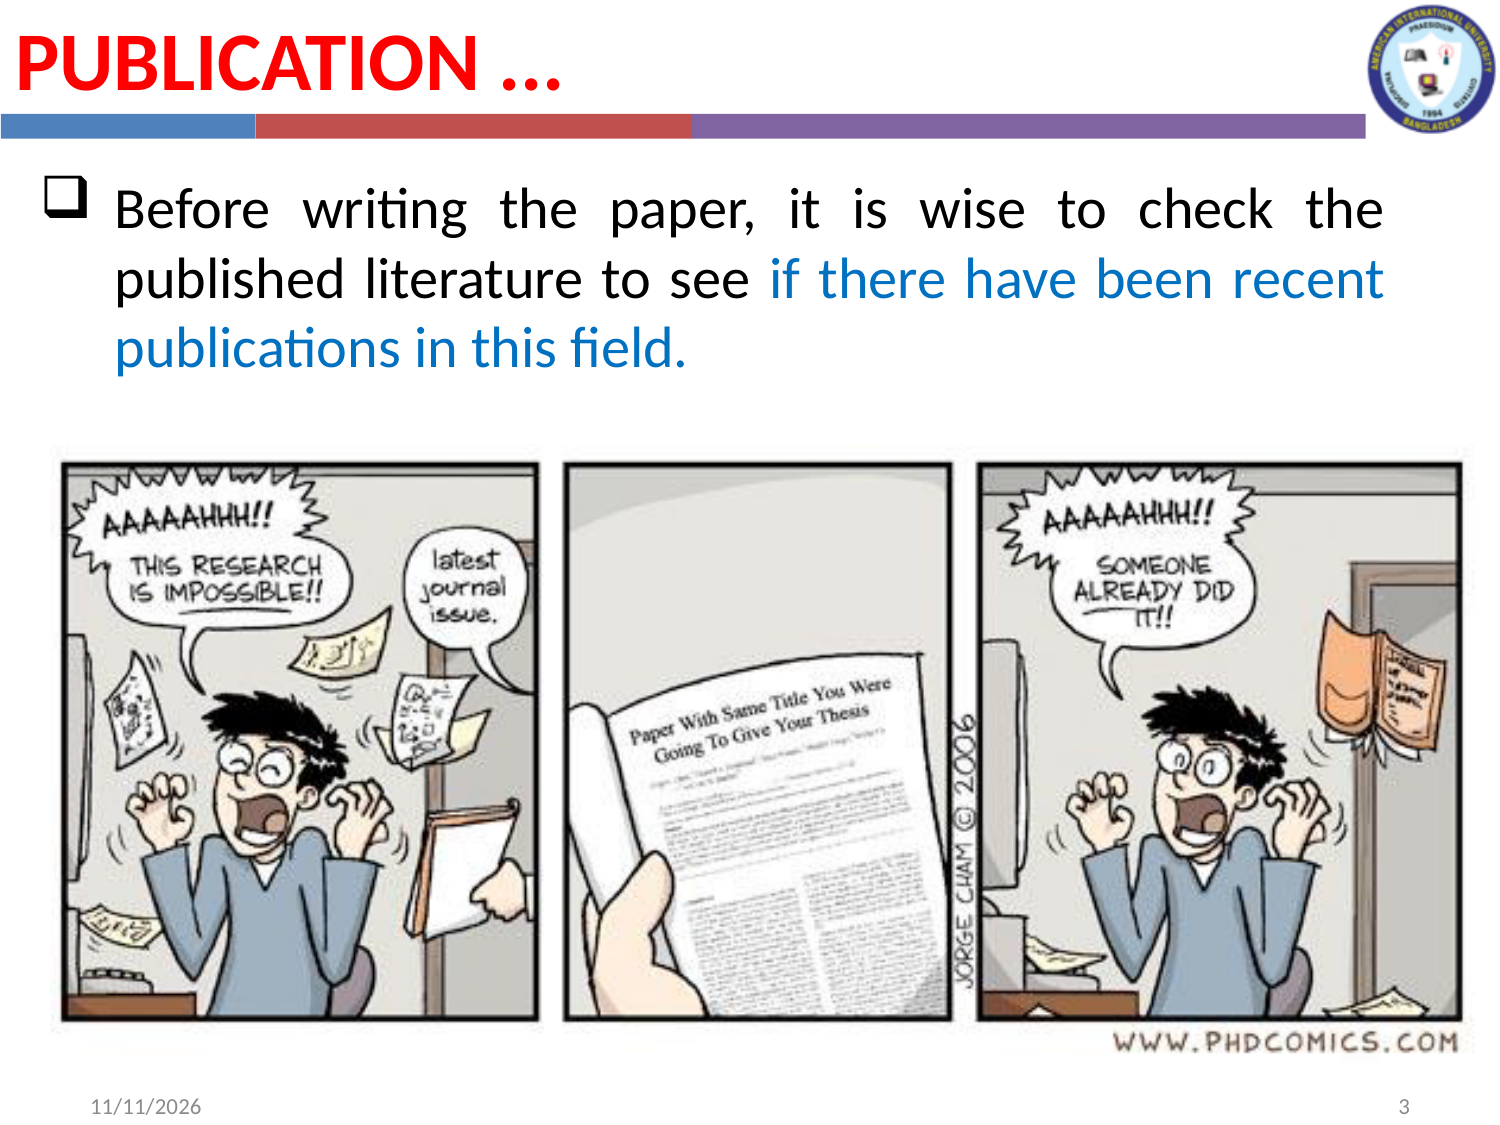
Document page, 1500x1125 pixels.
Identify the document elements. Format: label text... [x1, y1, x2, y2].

text_box Before writing the paper, it is wise to check the published literature to see if there have been recent publications in this field. [24, 162, 1400, 400]
picture [1365, 2, 1499, 137]
slide_number 3 [1074, 1074, 1425, 1125]
picture [49, 444, 1476, 1063]
list Publication ... [0, 0, 1366, 114]
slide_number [75, 1074, 425, 1125]
